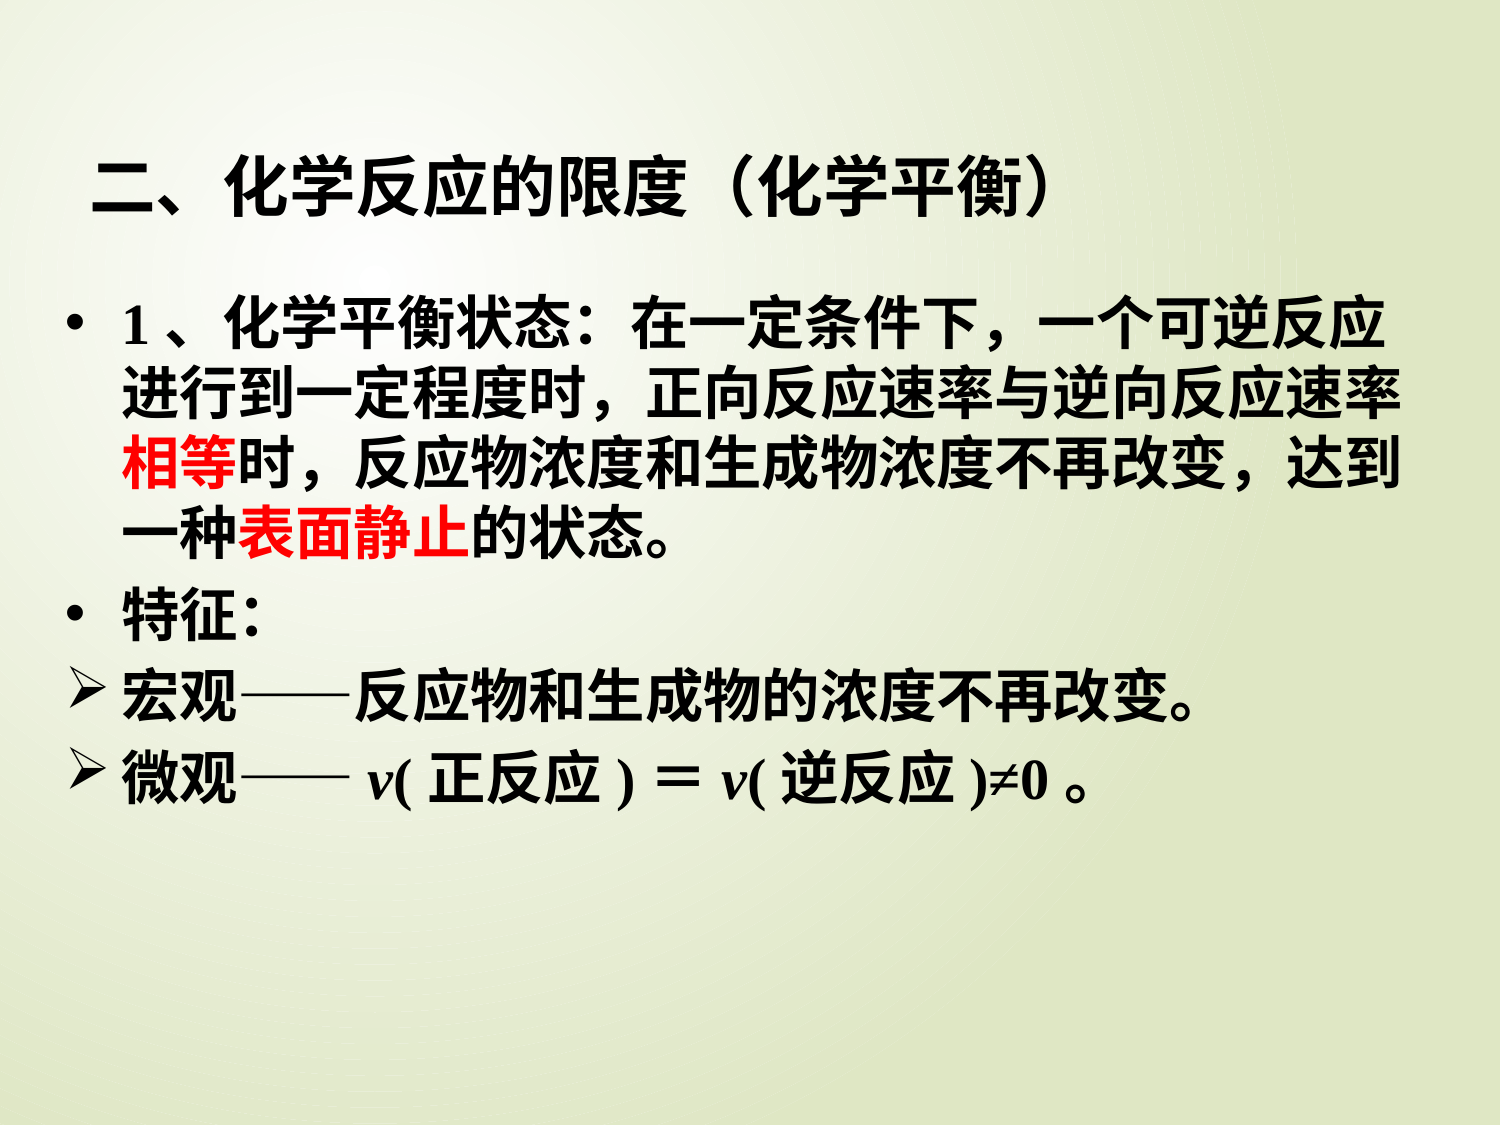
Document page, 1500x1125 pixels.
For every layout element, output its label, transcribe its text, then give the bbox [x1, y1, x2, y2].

text_box 1、化学平衡状态：在一定条件下，一个可逆反应进行到一定程度时，正向反应速率与逆向反应速率相等时，反应物浓度和生成物浓度不再改变，达到一种表面静止的状态。 特征： 宏观——反应物和生成物的浓度不再改变。 微观——v(正反应)＝v(逆反应)≠0。 [49, 278, 1451, 1071]
text_box [49, 112, 1451, 268]
text_box 二、化学反应的限度（化学平衡） [74, 137, 1476, 293]
